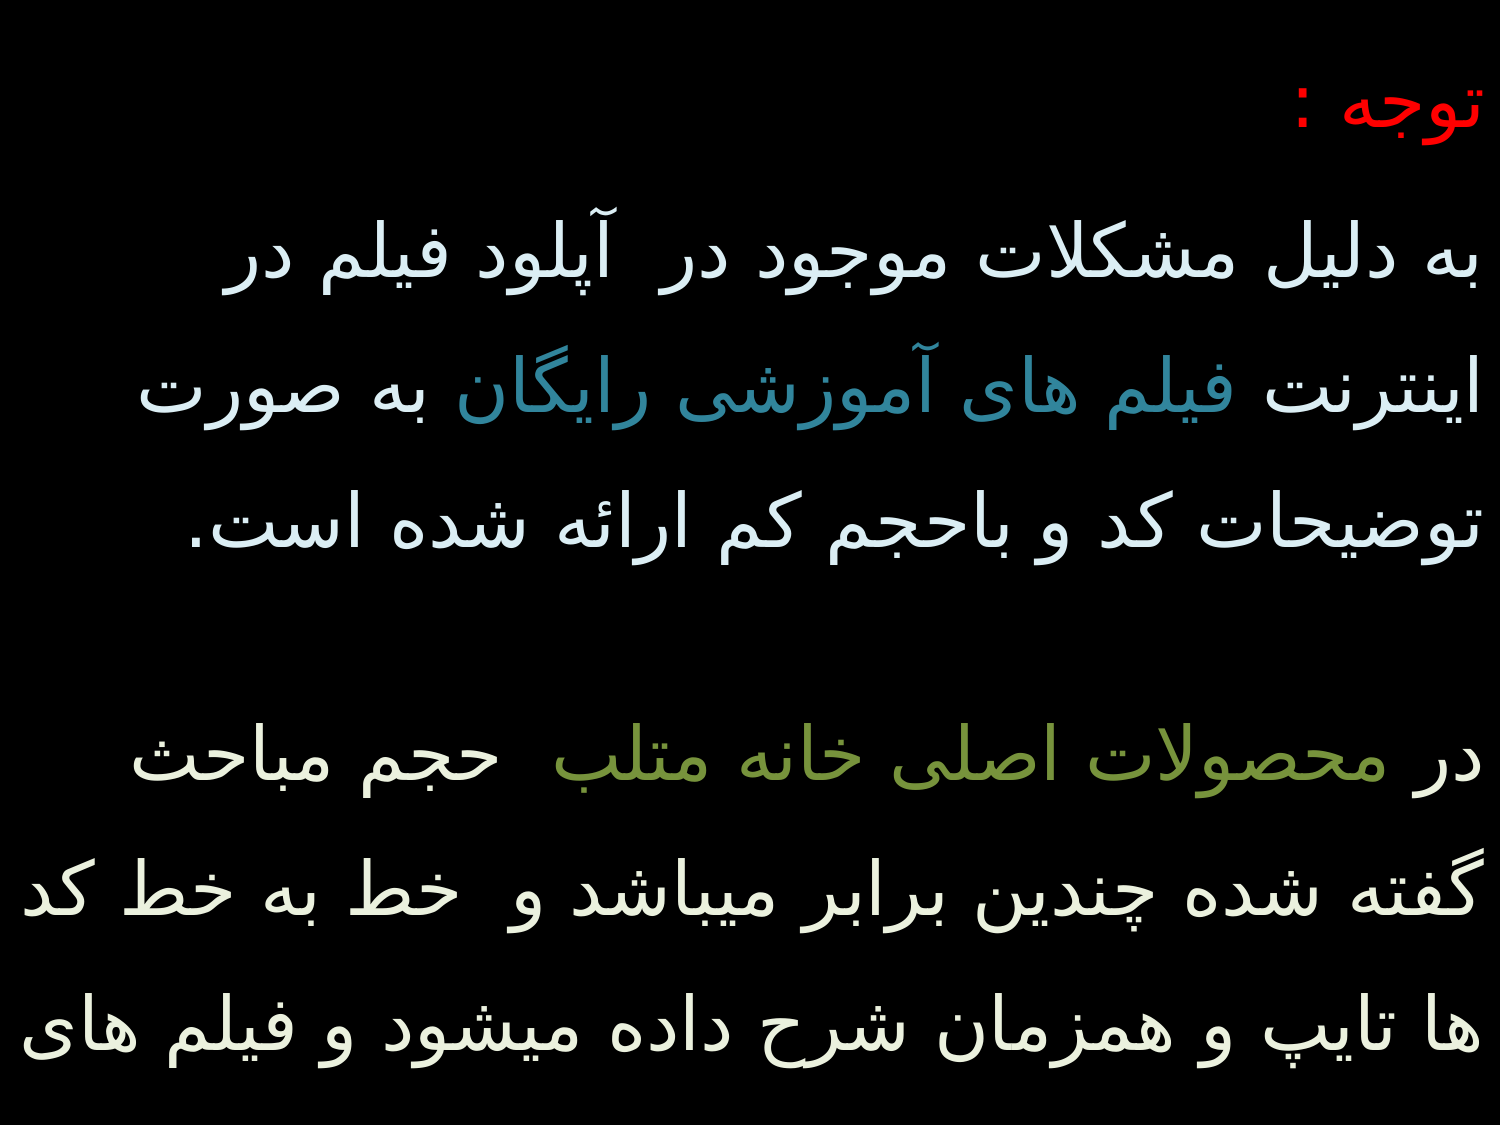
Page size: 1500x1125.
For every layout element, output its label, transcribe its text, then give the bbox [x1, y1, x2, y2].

list توجه : به دلیل مشکلات موجود در آپلود فیلم در اینترنت فیلم های آموزشی رایگان به صورت توضیحات کد و باحجم کم ارائه شده است. در محصولات اصلی خانه متلب حجم مباحث گفته شده چندین برابر میباشد و خط به خط کد ها تایپ و همزمان شرح داده میشود و فیلم های با کیفیت ارجینال (بالاترین سطح کیفیت) در اختیار مخاطبین عزیز قرار می گیرد [0, 0, 1500, 743]
